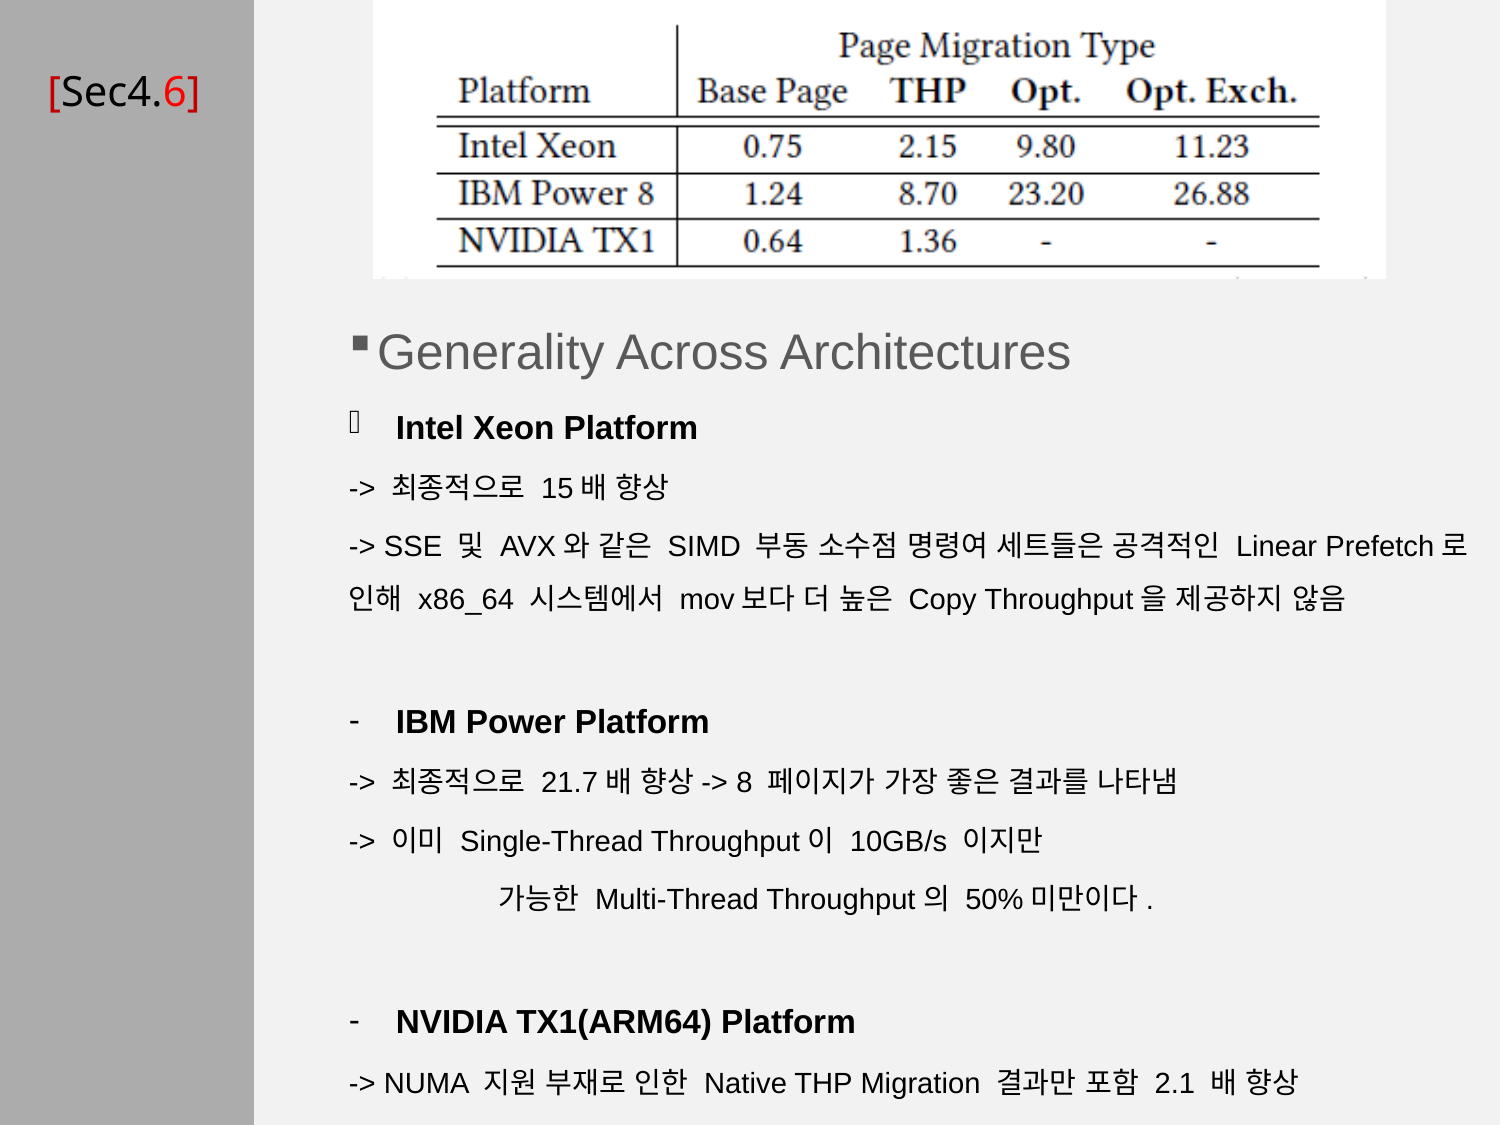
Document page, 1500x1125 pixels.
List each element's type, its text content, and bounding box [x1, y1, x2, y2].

text_box Generality Across Architectures Intel Xeon Platform -> 최종적으로 15배 향상 -> SSE 및 AVX와 같은 SIMD 부동 소수점 명령여 세트들은 공격적인 Linear Prefetch로 인해 x86_64 시스템에서 mov보다 더 높은 Copy Throughput을 제공하지 않음 IBM Power Platform -> 최종적으로 21.7배 향상-> 8 페이지가 가장 좋은 결과를 나타냄 -> 이미 Single-Thread Throughput이 10GB/s 이지만 가능한 Multi-Thread Throughput의 50%미만이다. NVIDIA TX1(ARM64) Platform -> NUMA 지원 부재로 인한 Native THP Migration 결과만 포함 2.1 배 향상 [333, 268, 1498, 1120]
text_box [0, 0, 256, 1125]
picture [373, 0, 1387, 280]
text_box [256, 0, 1500, 1125]
title [Sec4.6] [17, 48, 231, 132]
